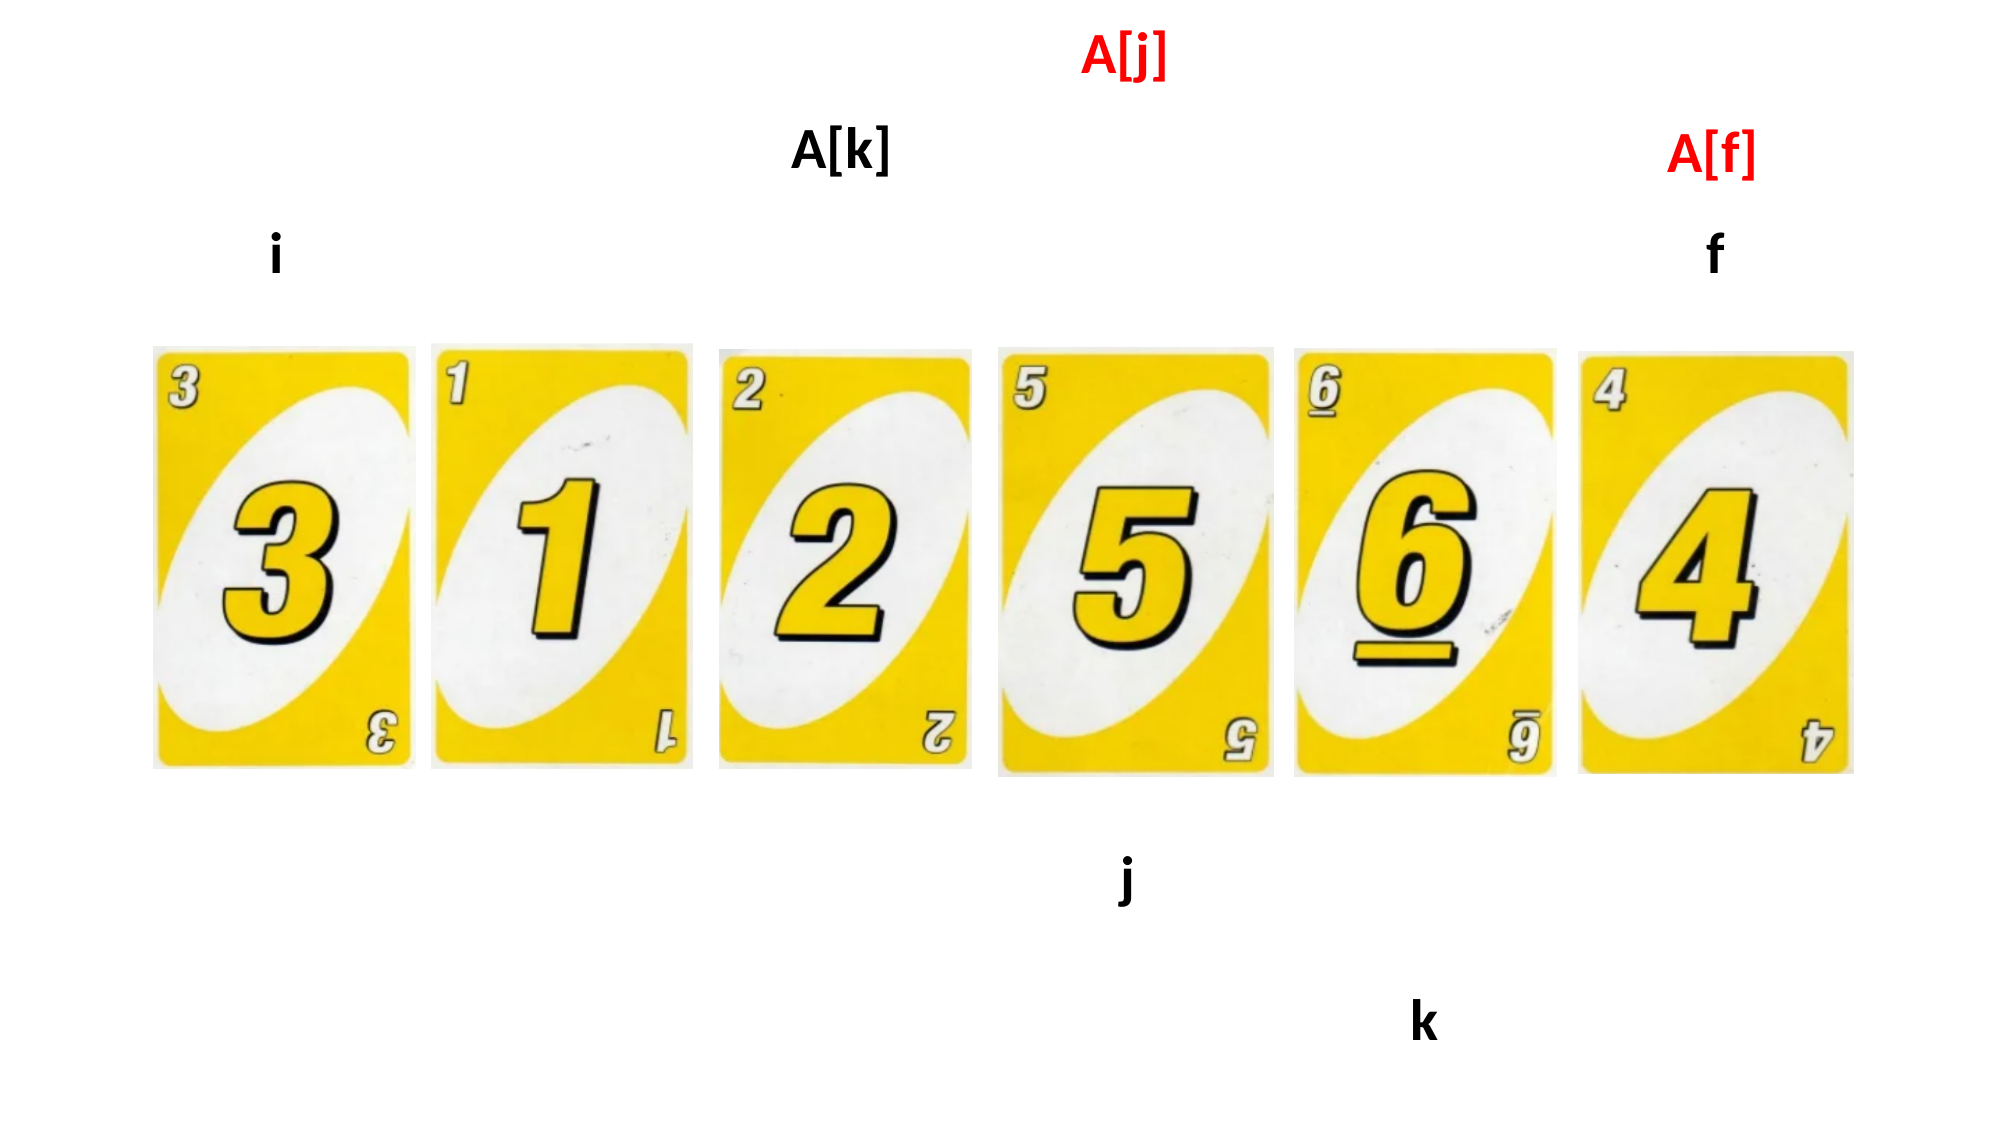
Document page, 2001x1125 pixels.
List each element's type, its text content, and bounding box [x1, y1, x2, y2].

text_box i [254, 199, 315, 300]
text_box A[k] [776, 95, 915, 196]
text_box k [1395, 967, 1457, 1068]
picture [153, 345, 416, 769]
picture [430, 343, 694, 769]
text_box j [1105, 824, 1166, 925]
picture [998, 347, 1274, 778]
picture [719, 349, 972, 769]
picture [1294, 348, 1558, 777]
text_box A[j] [1066, 0, 1205, 100]
text_box f [1691, 199, 1752, 300]
text_box A[f] [1652, 98, 1791, 199]
picture [1578, 350, 1854, 775]
